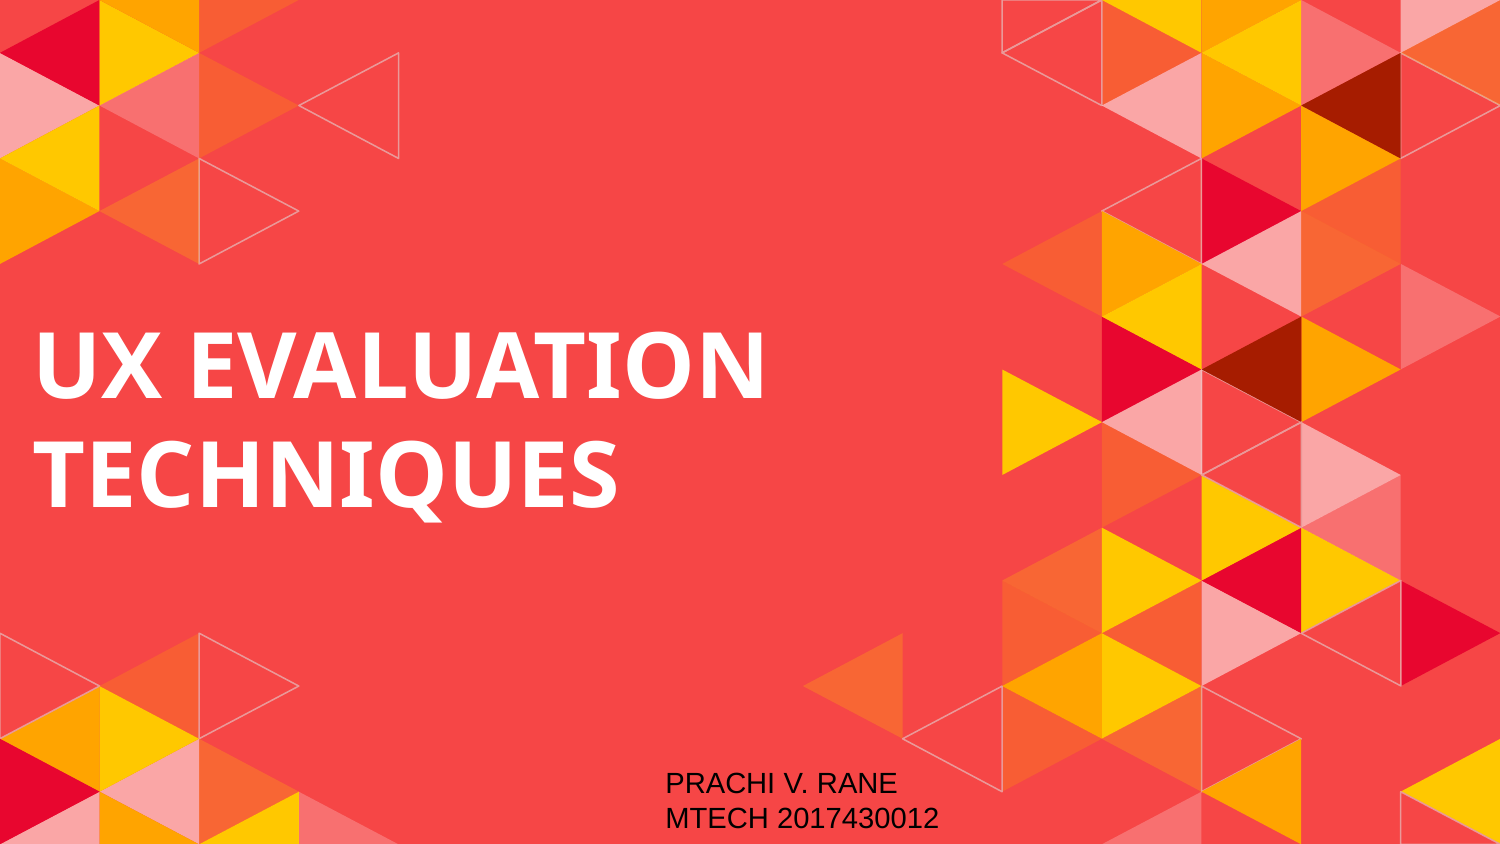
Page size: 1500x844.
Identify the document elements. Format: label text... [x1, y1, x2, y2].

title UX EVALUATION TECHNIQUES [17, 315, 1075, 517]
text_box PRACHI V. RANE MTECH 2017430012 [650, 756, 1043, 842]
